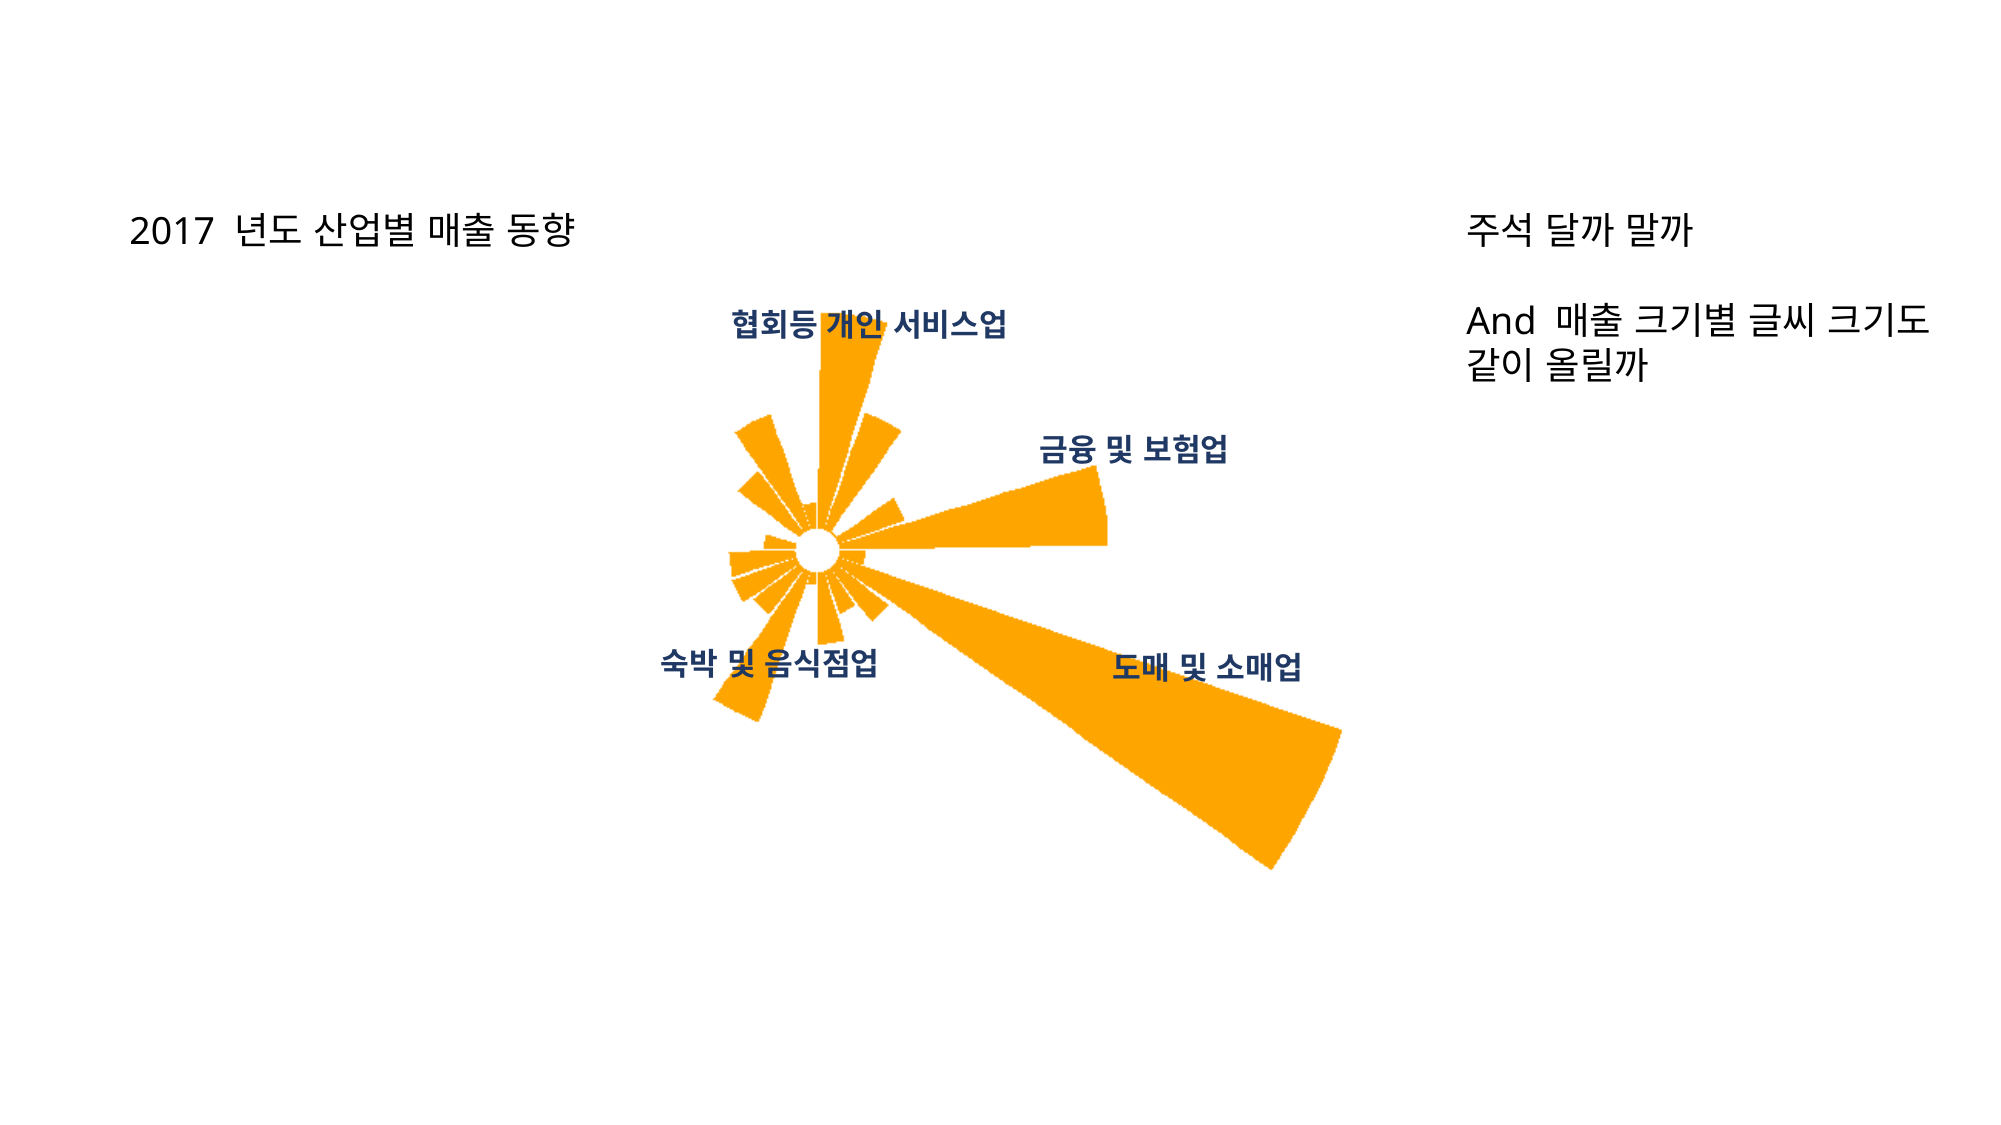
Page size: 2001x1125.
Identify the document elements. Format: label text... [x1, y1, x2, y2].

text_box 주석 달까 말까 And 매출 크기별 글씨 크기도 같이 올릴까 [1451, 199, 1958, 395]
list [484, 138, 1398, 933]
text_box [633, 297, 1329, 694]
text_box 2017 년도 산업별 매출 동향 [114, 199, 484, 395]
